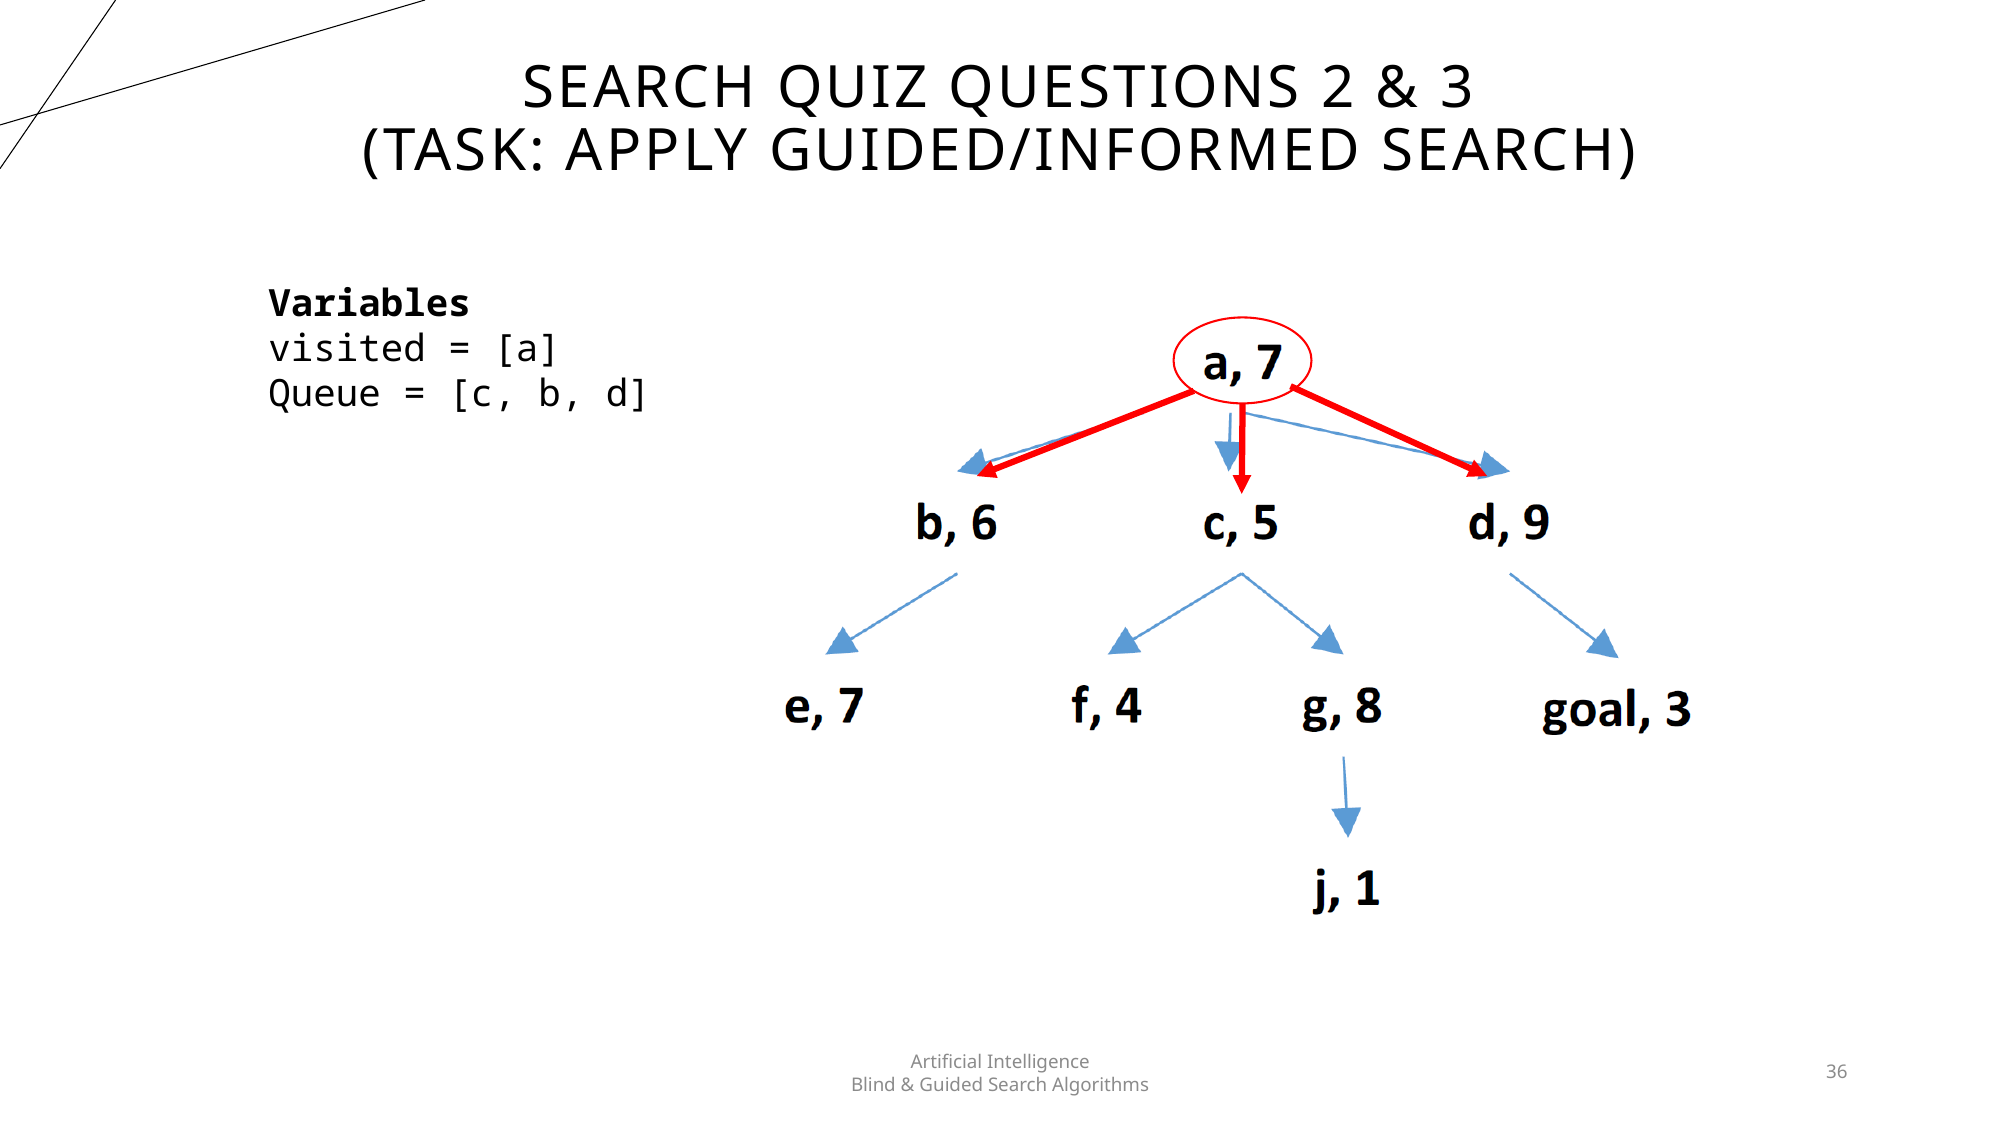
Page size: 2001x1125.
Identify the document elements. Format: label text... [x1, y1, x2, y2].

slide_number 36 [1412, 1042, 1863, 1103]
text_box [976, 390, 1194, 477]
text_box Variables visited = [a] Queue = [c, b, d] [253, 271, 747, 422]
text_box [1290, 386, 1488, 477]
footer Artificial Intelligence Blind & Guided Search Algorithms [662, 1042, 1338, 1103]
picture [747, 269, 1747, 971]
title SEARCH QUIZ QUESTIONS 2 & 3 (TASK: Apply Guided/INFORMED Search) [137, 42, 1863, 197]
